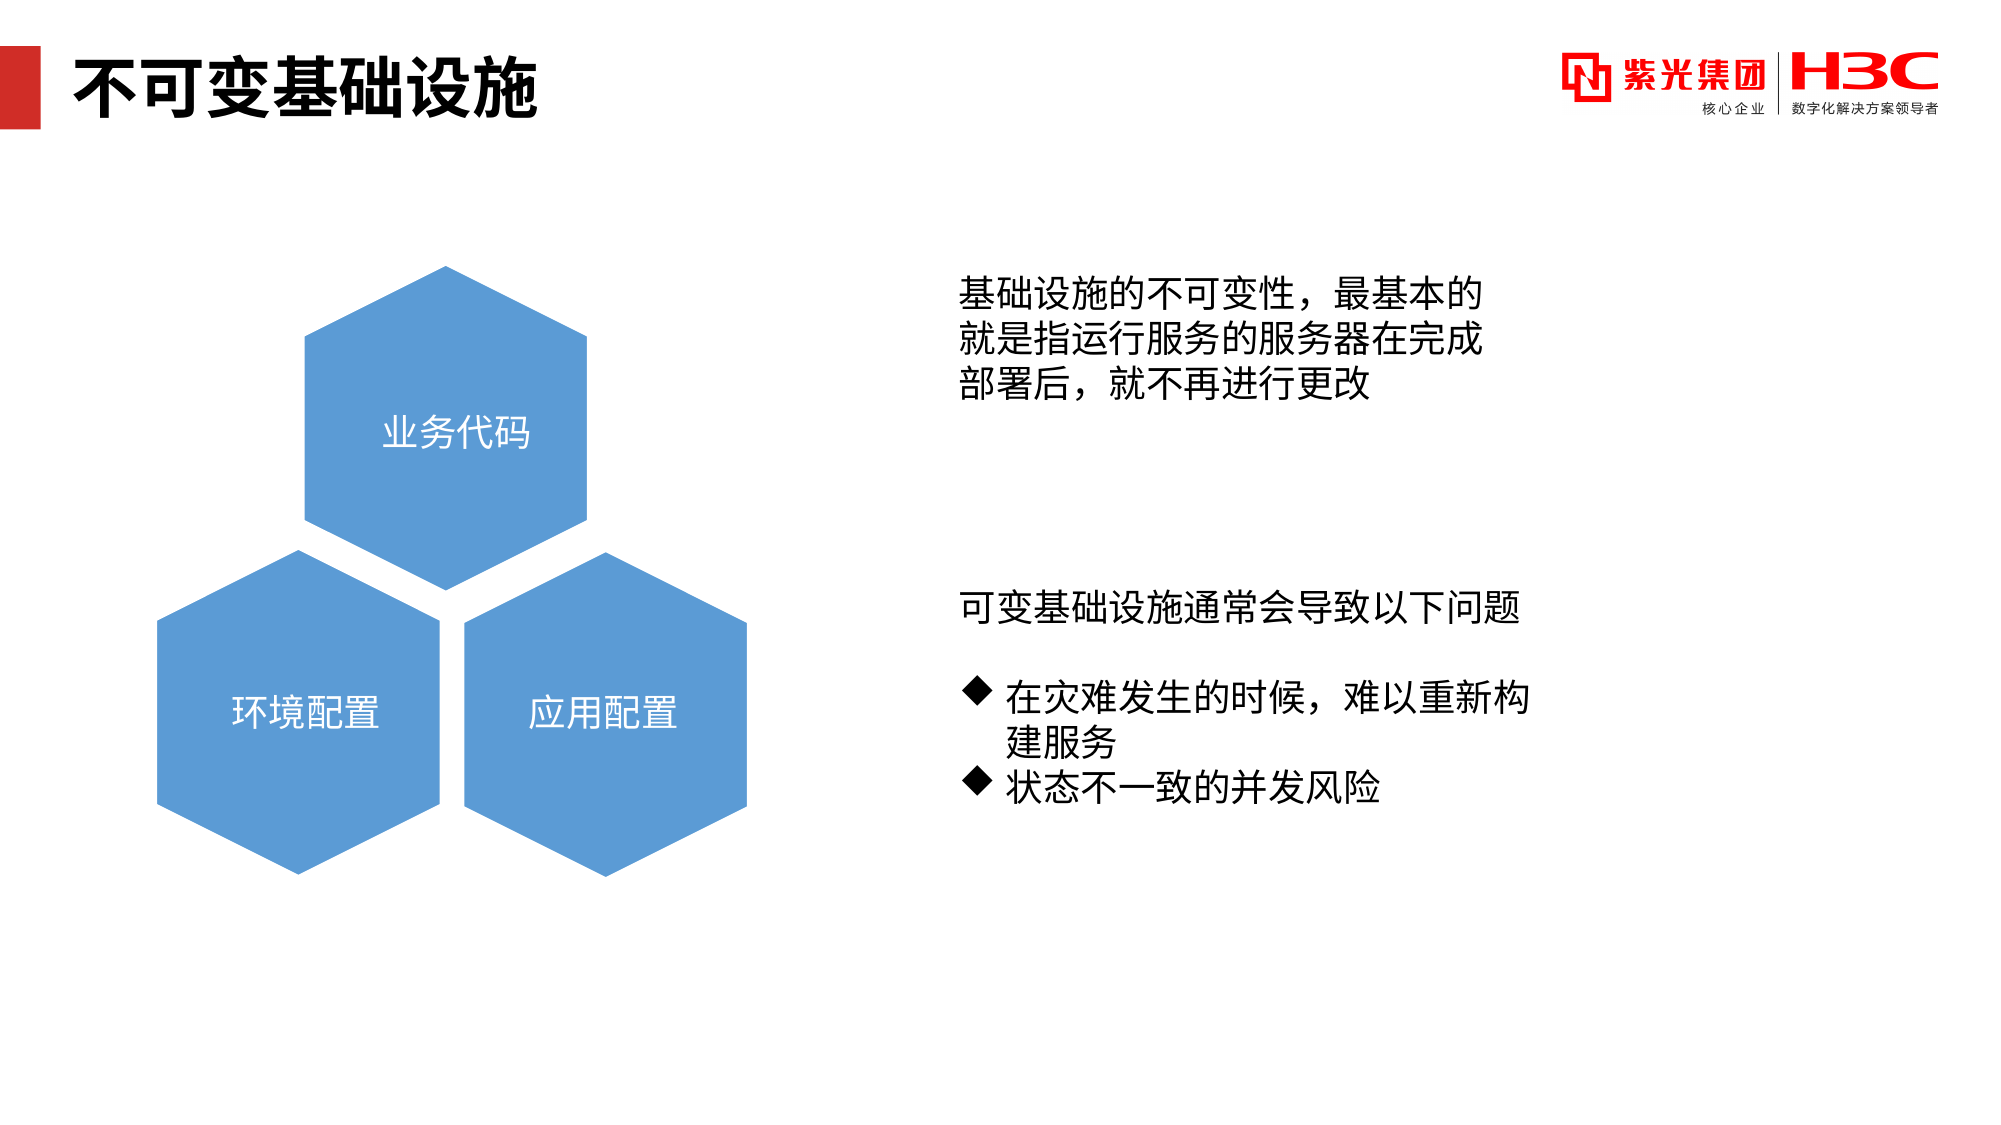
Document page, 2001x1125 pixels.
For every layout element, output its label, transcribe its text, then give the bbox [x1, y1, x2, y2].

text_box 不可变基础设施 [64, 47, 547, 134]
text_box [133, 568, 440, 856]
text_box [280, 284, 611, 572]
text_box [440, 570, 771, 859]
text_box 基础设施的不可变性，最基本的就是指运行服务的服务器在完成部署后，就不再进行更改 [951, 262, 1503, 413]
text_box [0, 46, 41, 130]
picture [1562, 51, 1938, 115]
text_box 可变基础设施通常会导致以下问题 在灾难发生的时候，难以重新构建服务 状态不一致的并发风险 [951, 576, 1563, 816]
